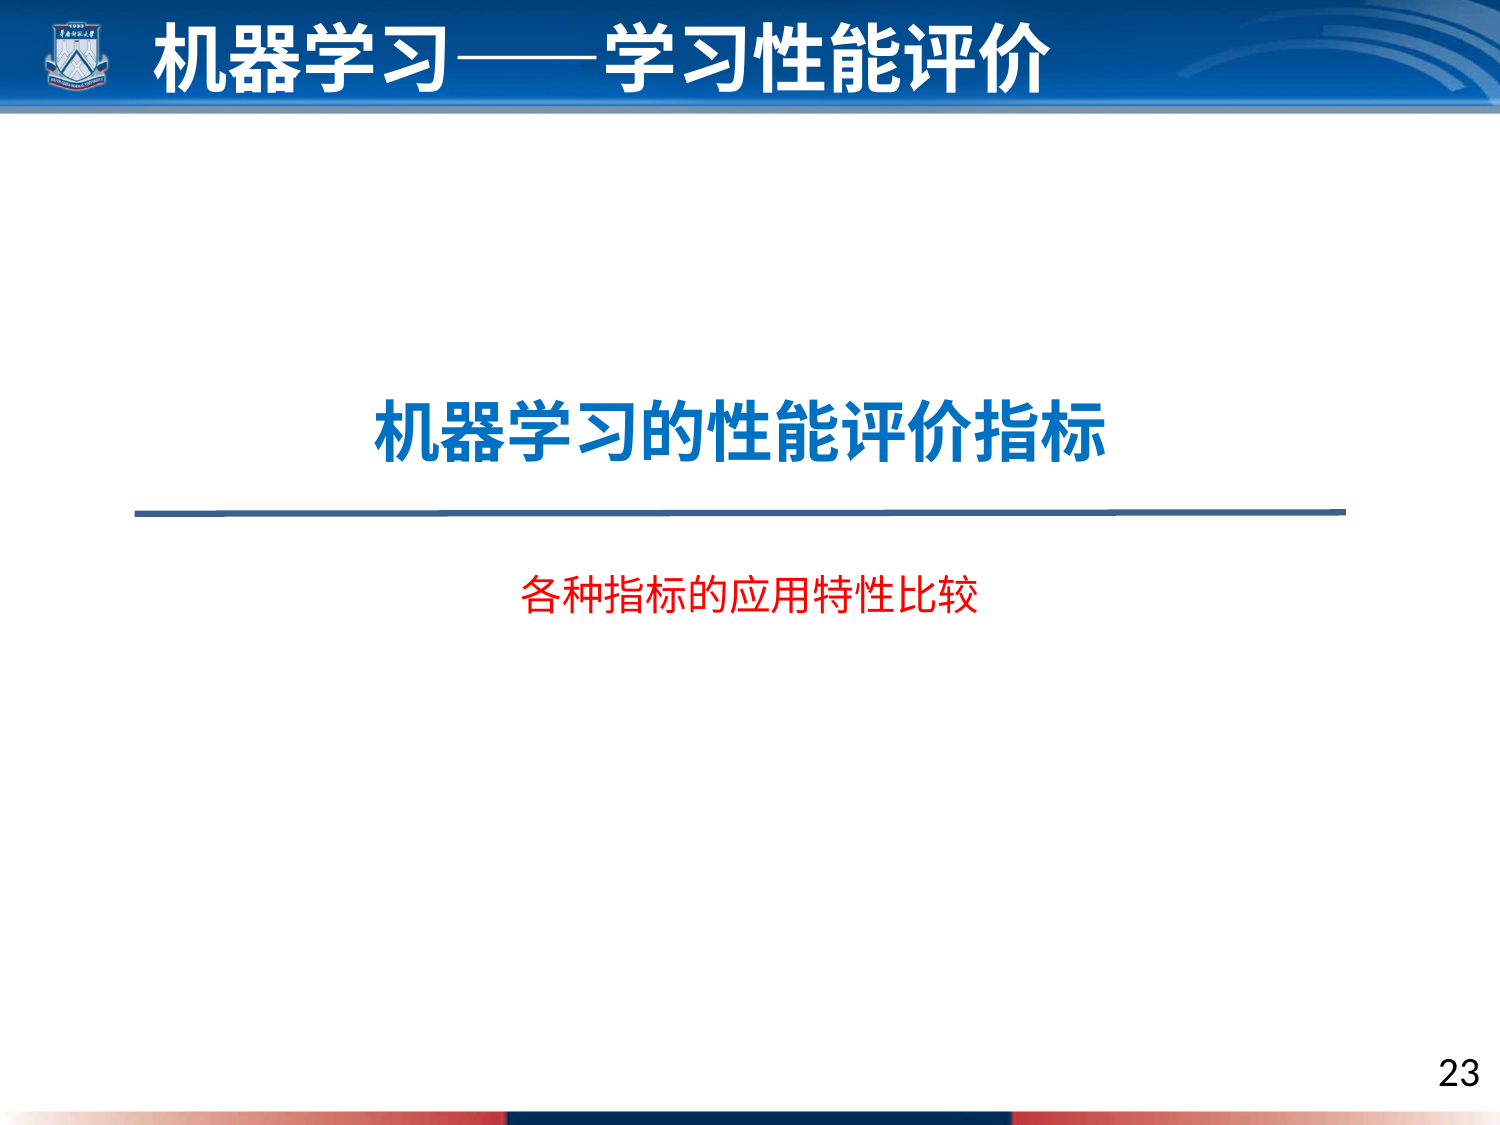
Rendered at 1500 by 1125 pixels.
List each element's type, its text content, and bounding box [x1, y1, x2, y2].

picture [0, 0, 1500, 1125]
text_box 机器学习的性能评价指标 [214, 302, 1266, 478]
text_box 各种指标的应用特性比较 [261, 561, 1239, 627]
text_box 机器学习——学习性能评价 [137, 0, 1413, 158]
